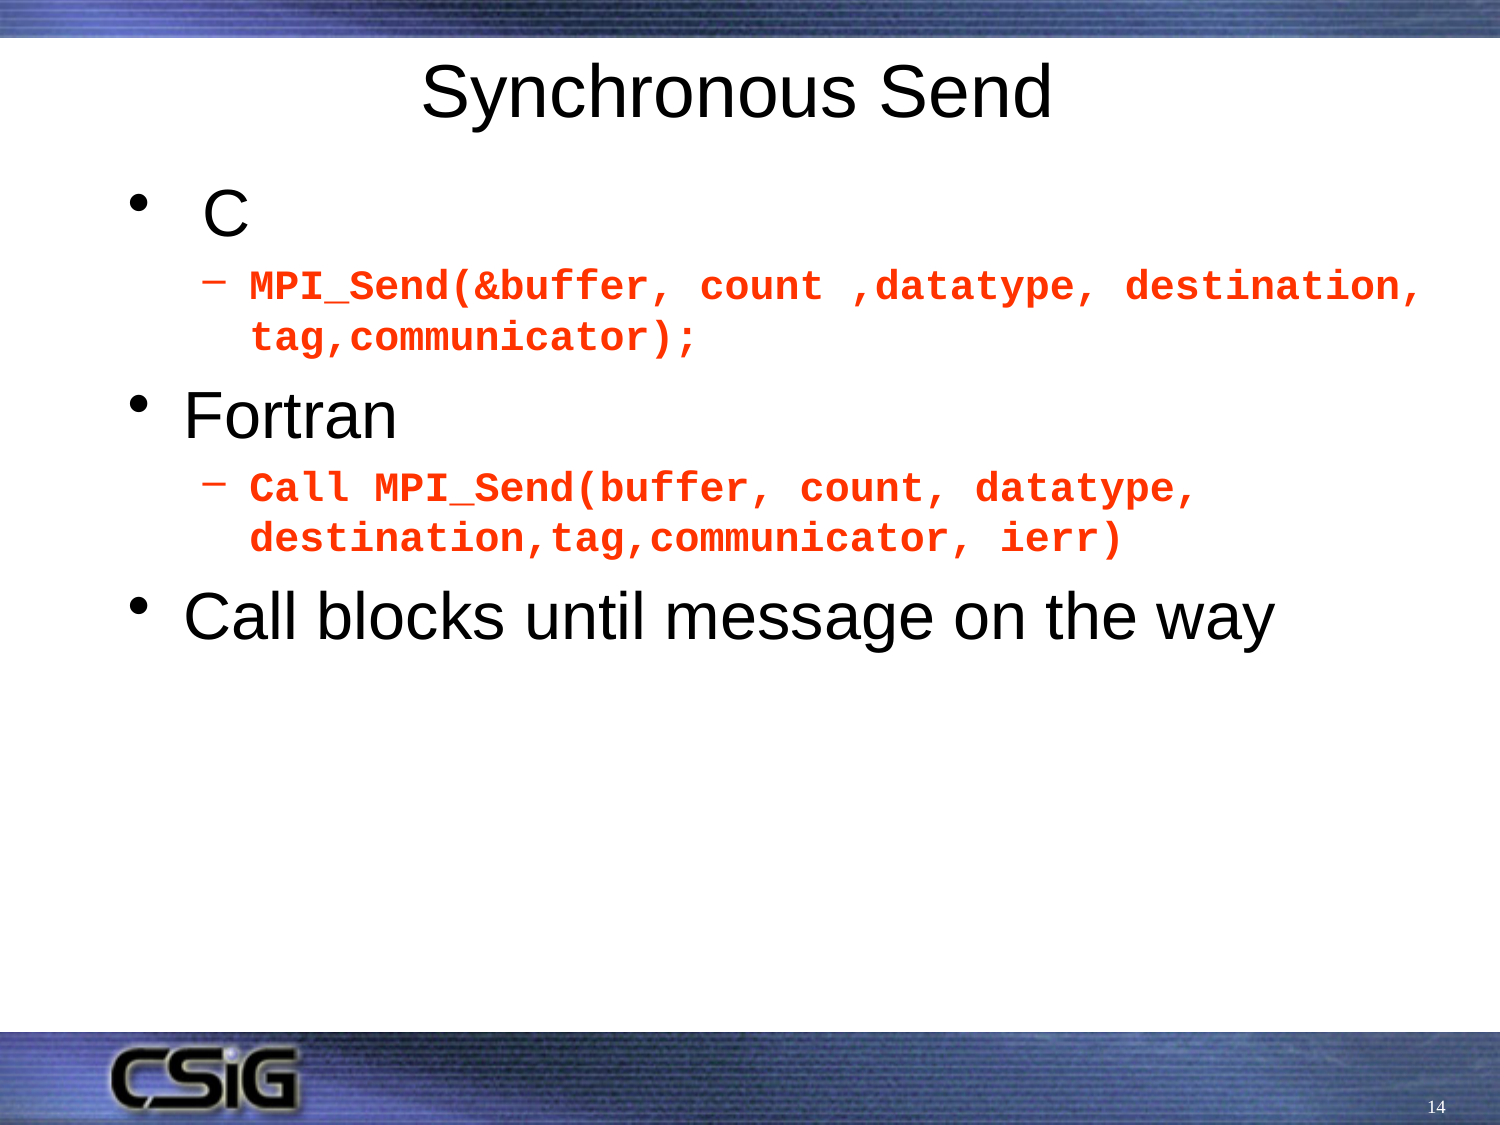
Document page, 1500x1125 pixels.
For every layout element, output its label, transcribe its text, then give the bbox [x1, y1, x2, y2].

picture [0, 0, 1500, 38]
picture [0, 1032, 1500, 1125]
title Synchronous Send [112, 24, 1363, 151]
list C MPI_Send(&buffer, count ,datatype, destination, tag,communicator); Fortran Call MPI_Send(buffer, count, datatype, destination,tag,communicator, ierr) Call blocks until message on the way [112, 162, 1463, 1026]
